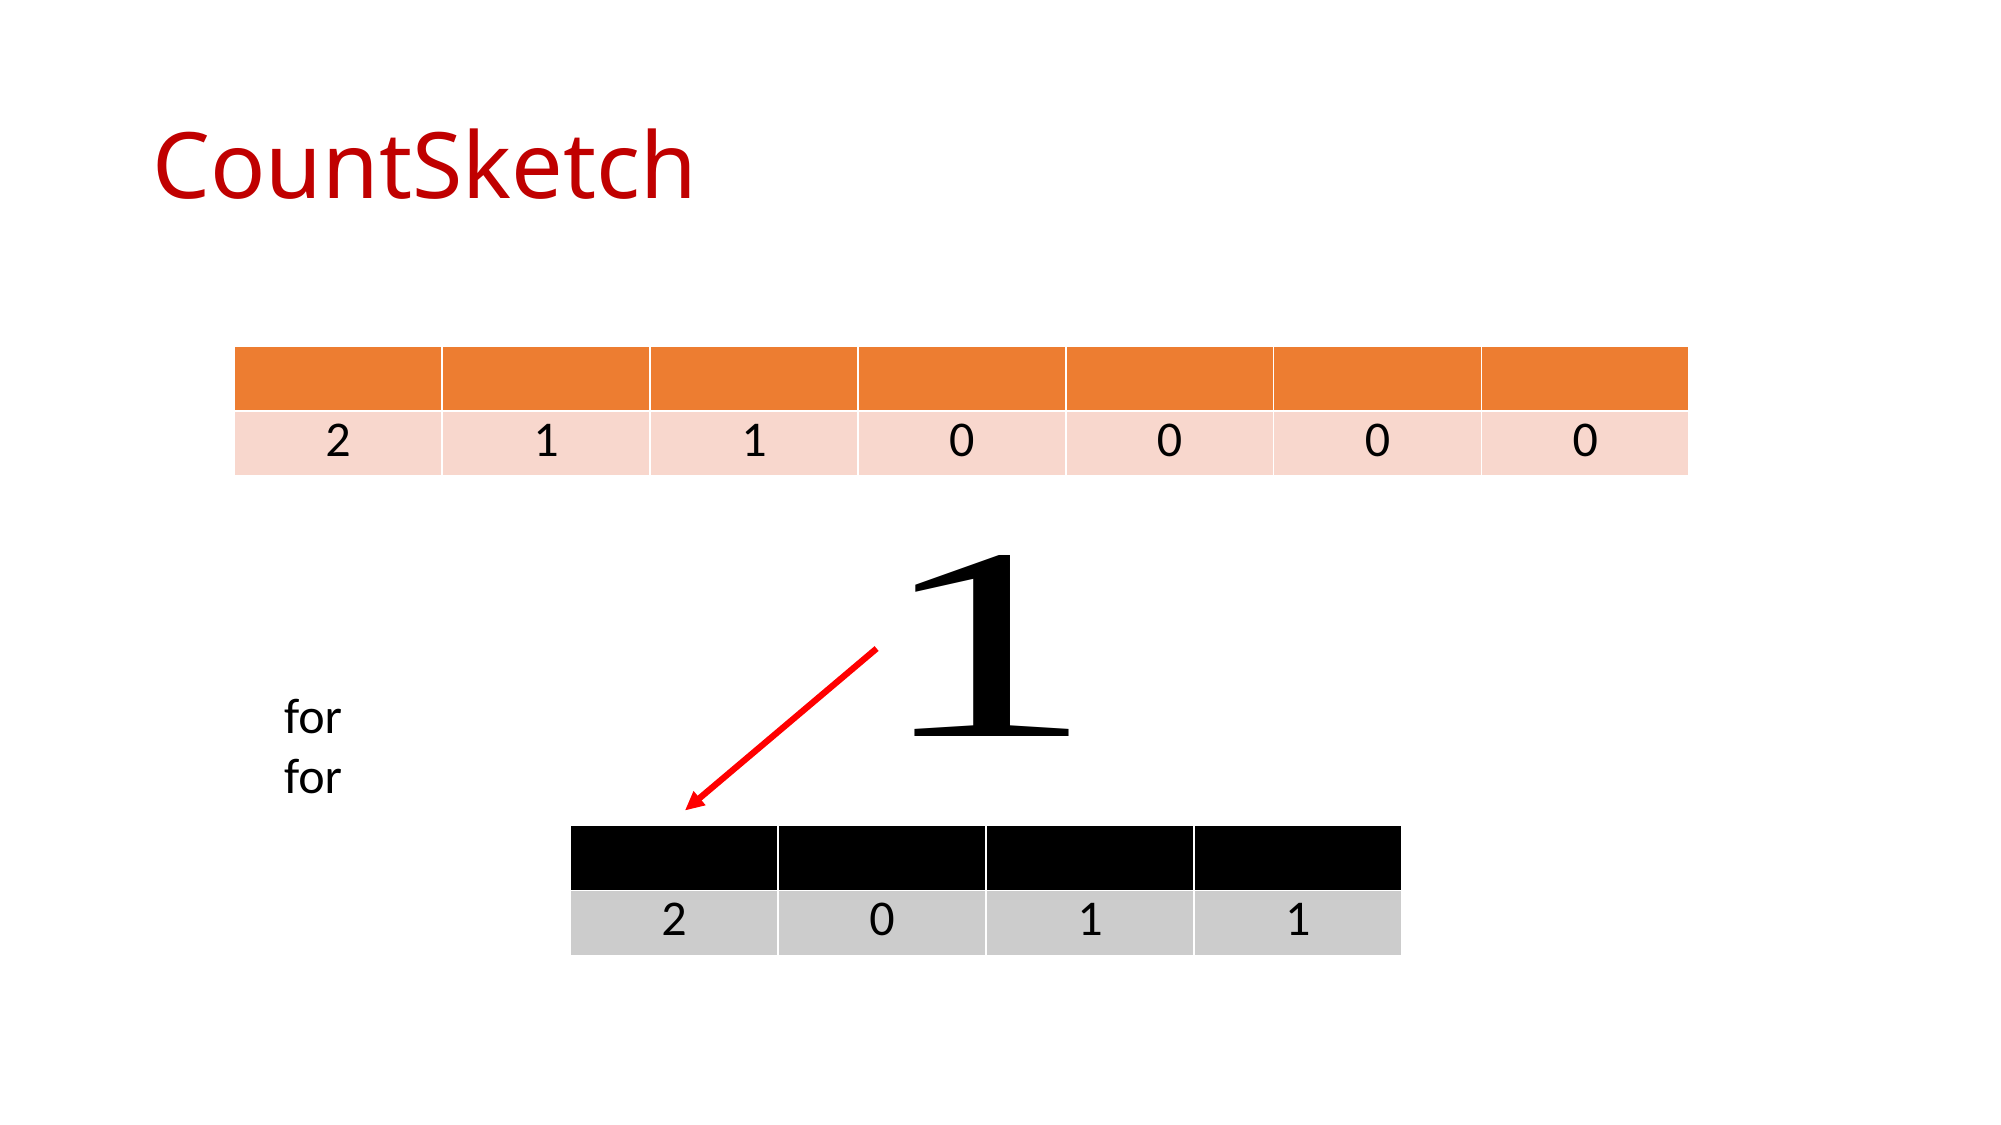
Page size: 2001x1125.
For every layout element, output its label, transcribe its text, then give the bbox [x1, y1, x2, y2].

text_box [685, 648, 877, 811]
title CountSketch [137, 59, 1863, 278]
